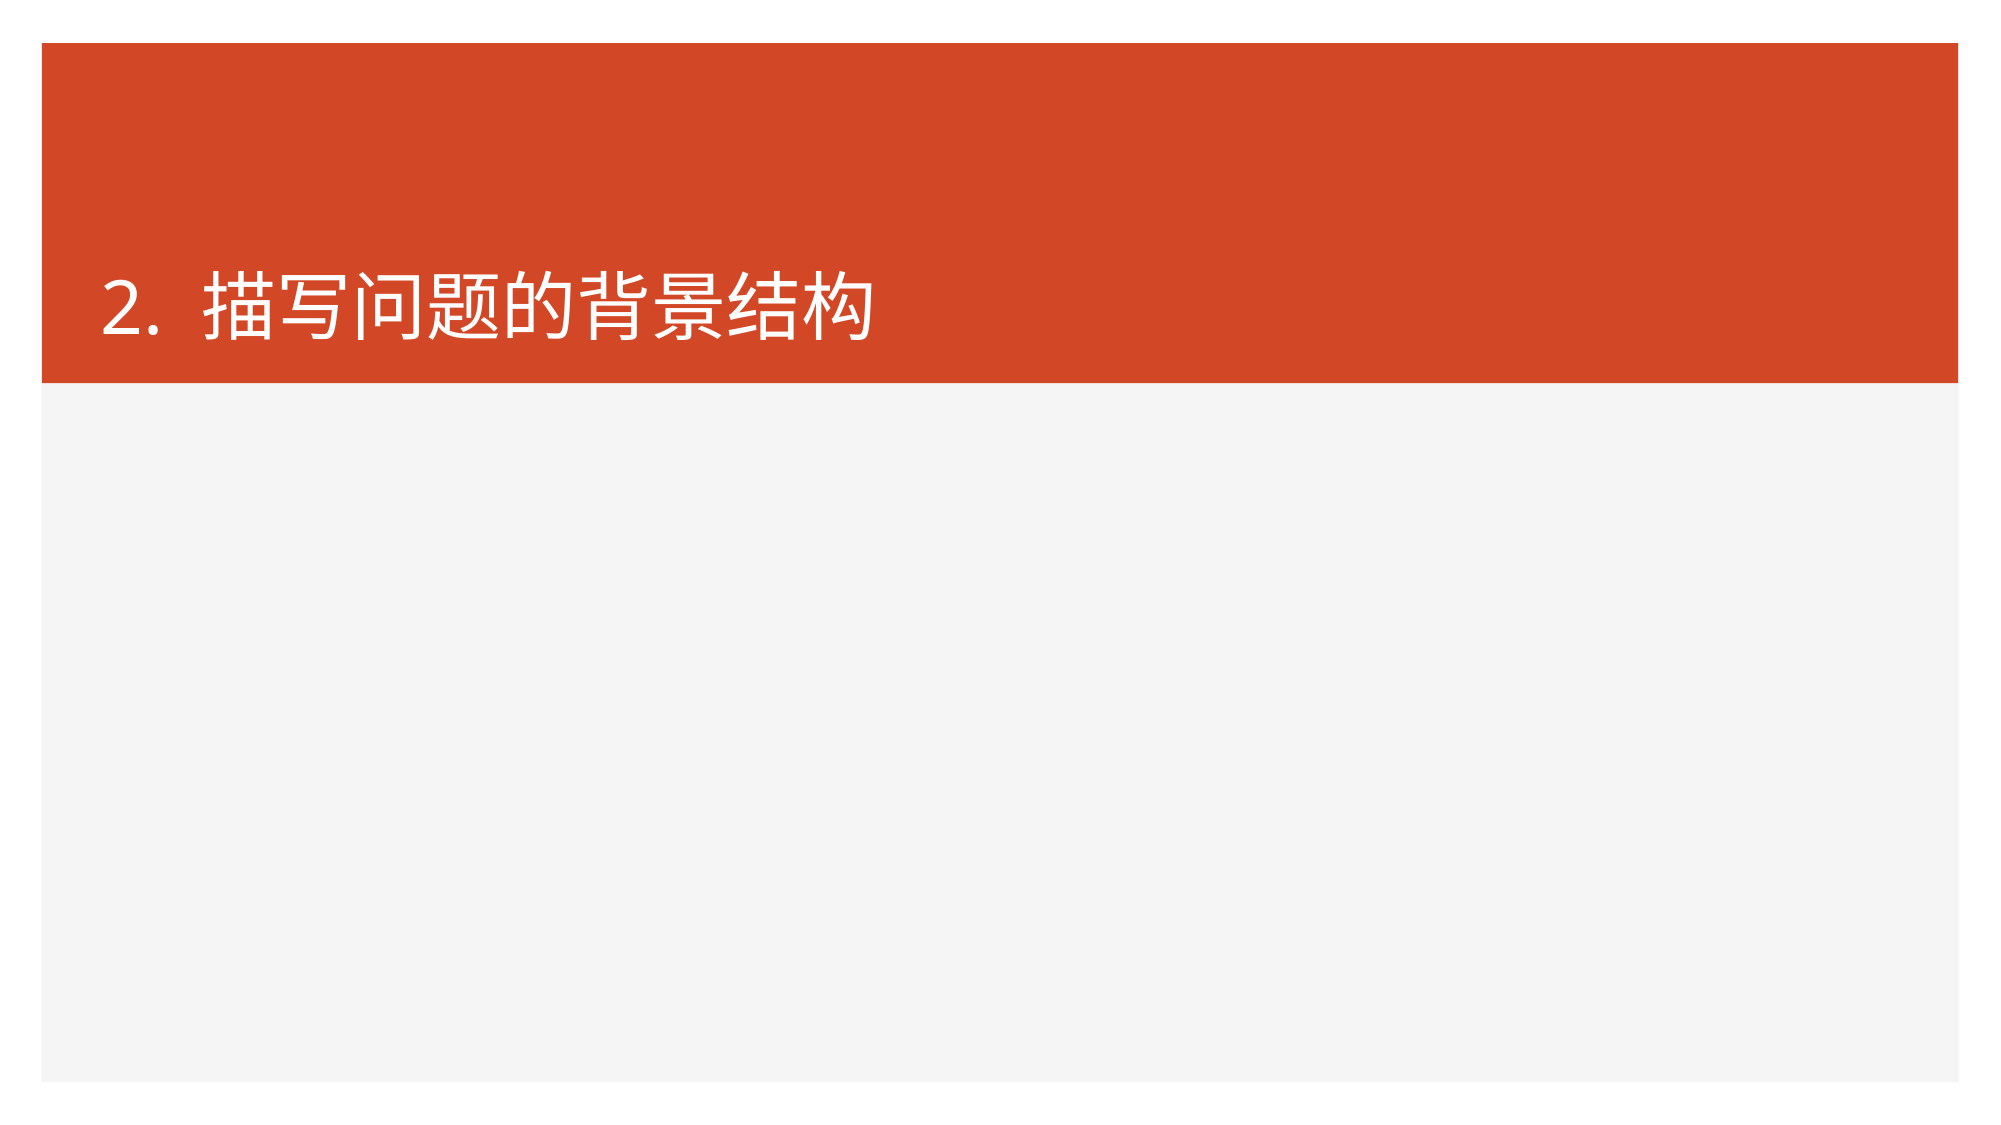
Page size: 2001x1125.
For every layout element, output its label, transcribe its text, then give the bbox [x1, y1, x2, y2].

title 2. 描写问题的背景结构 [85, 251, 1214, 357]
